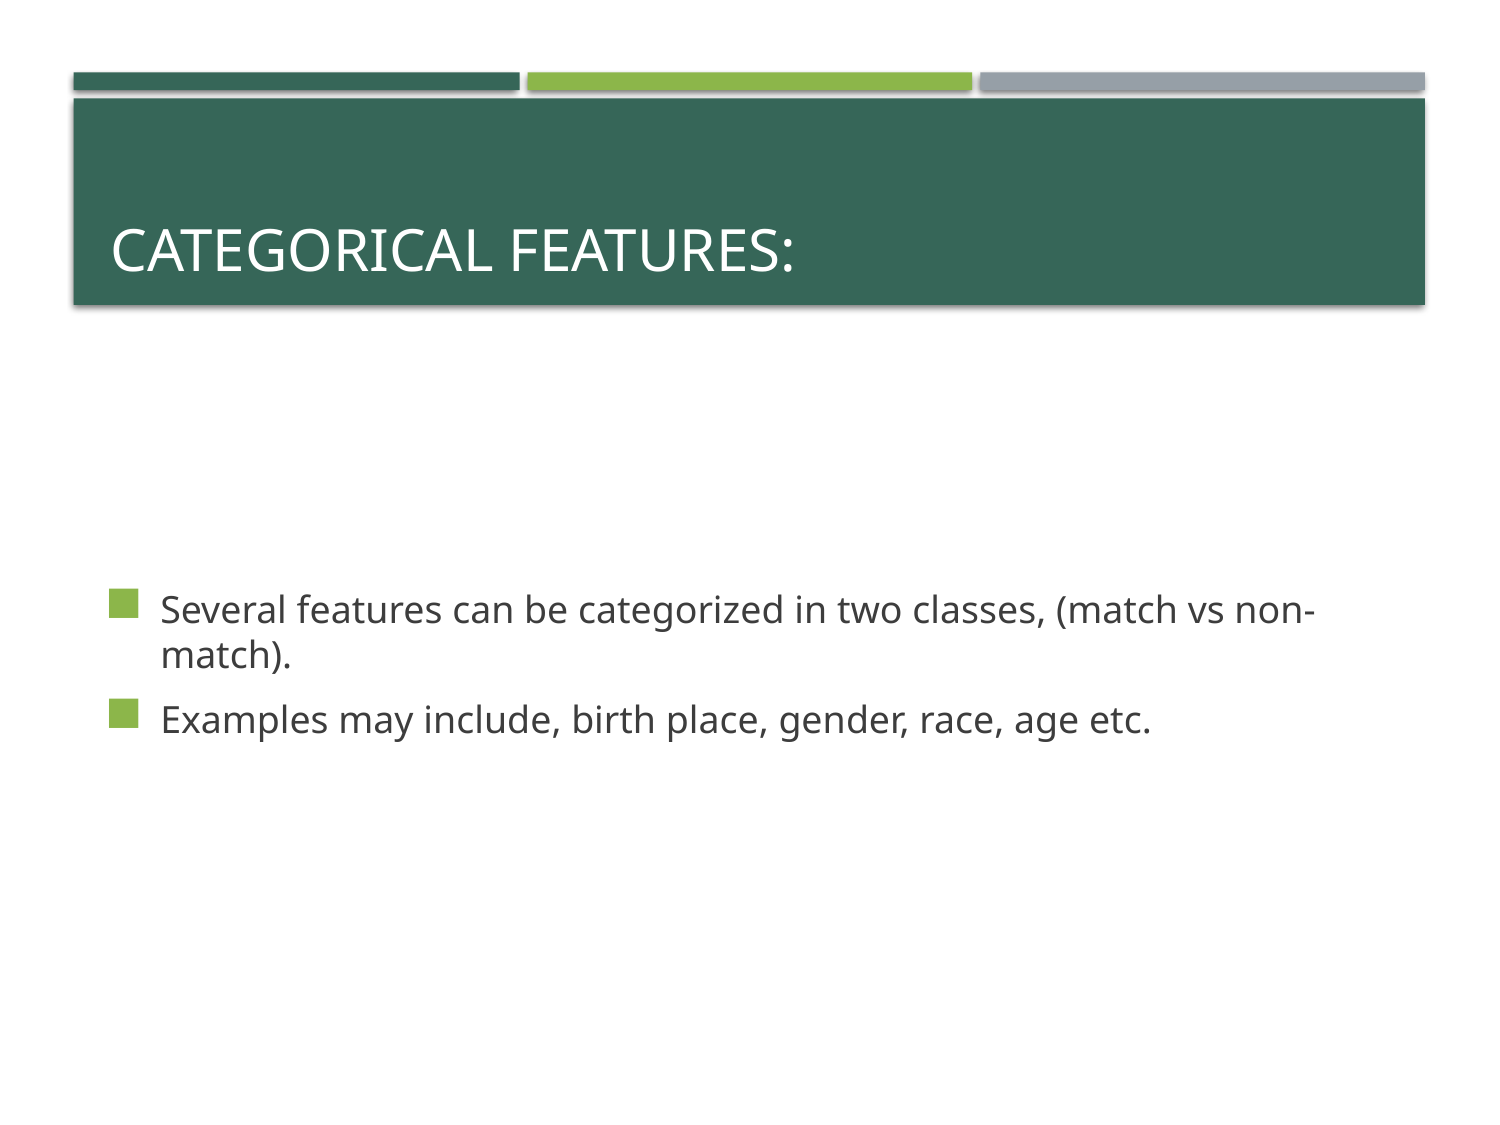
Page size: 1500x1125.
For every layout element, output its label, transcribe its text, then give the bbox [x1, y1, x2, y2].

list Several features can be categorized in two classes, (match vs non-match). Examples may include, birth place, gender, race, age etc. [95, 365, 1406, 962]
title Categorical features: [95, 112, 1406, 291]
